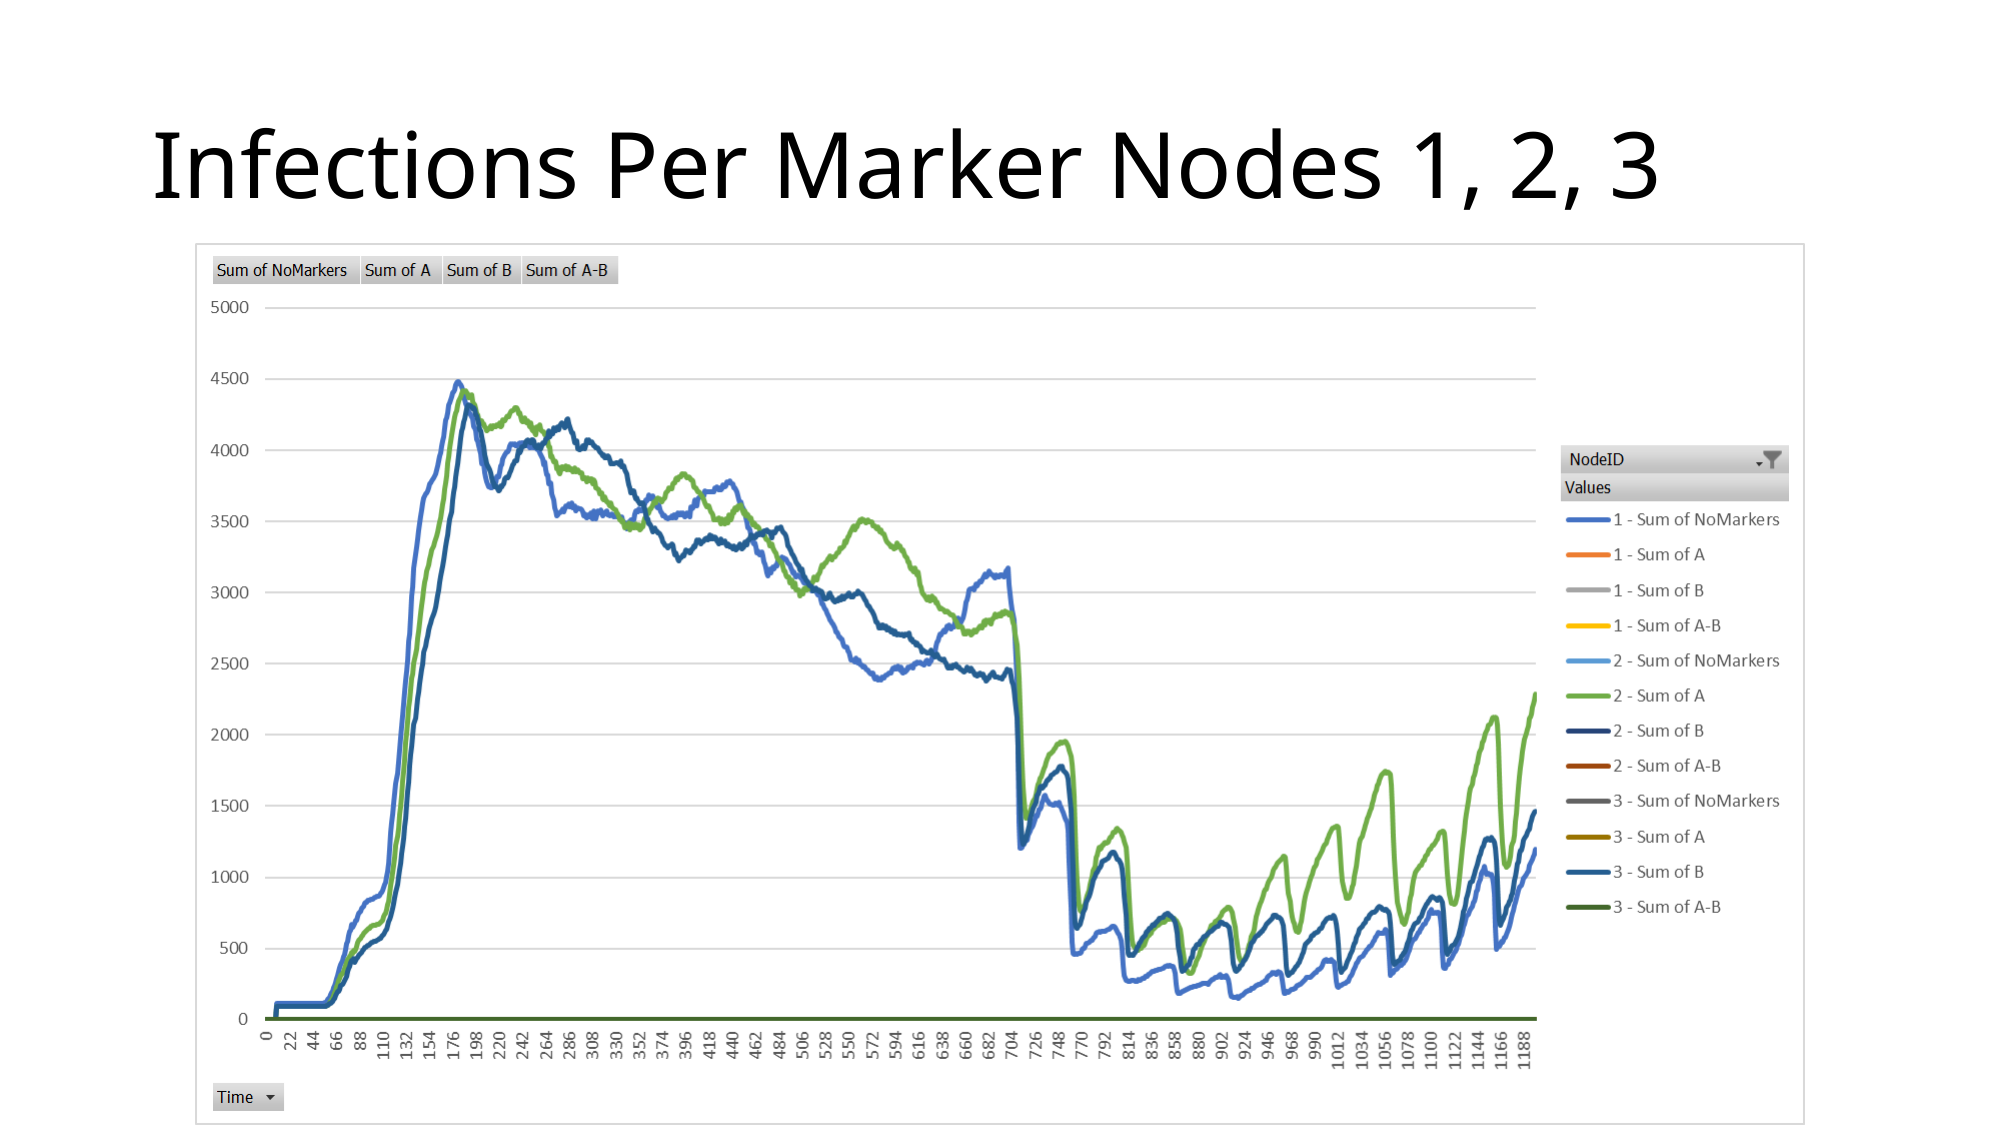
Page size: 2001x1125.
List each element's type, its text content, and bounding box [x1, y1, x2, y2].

title Infections Per Marker Nodes 1, 2, 3 [137, 59, 1863, 278]
picture [195, 243, 1805, 1125]
